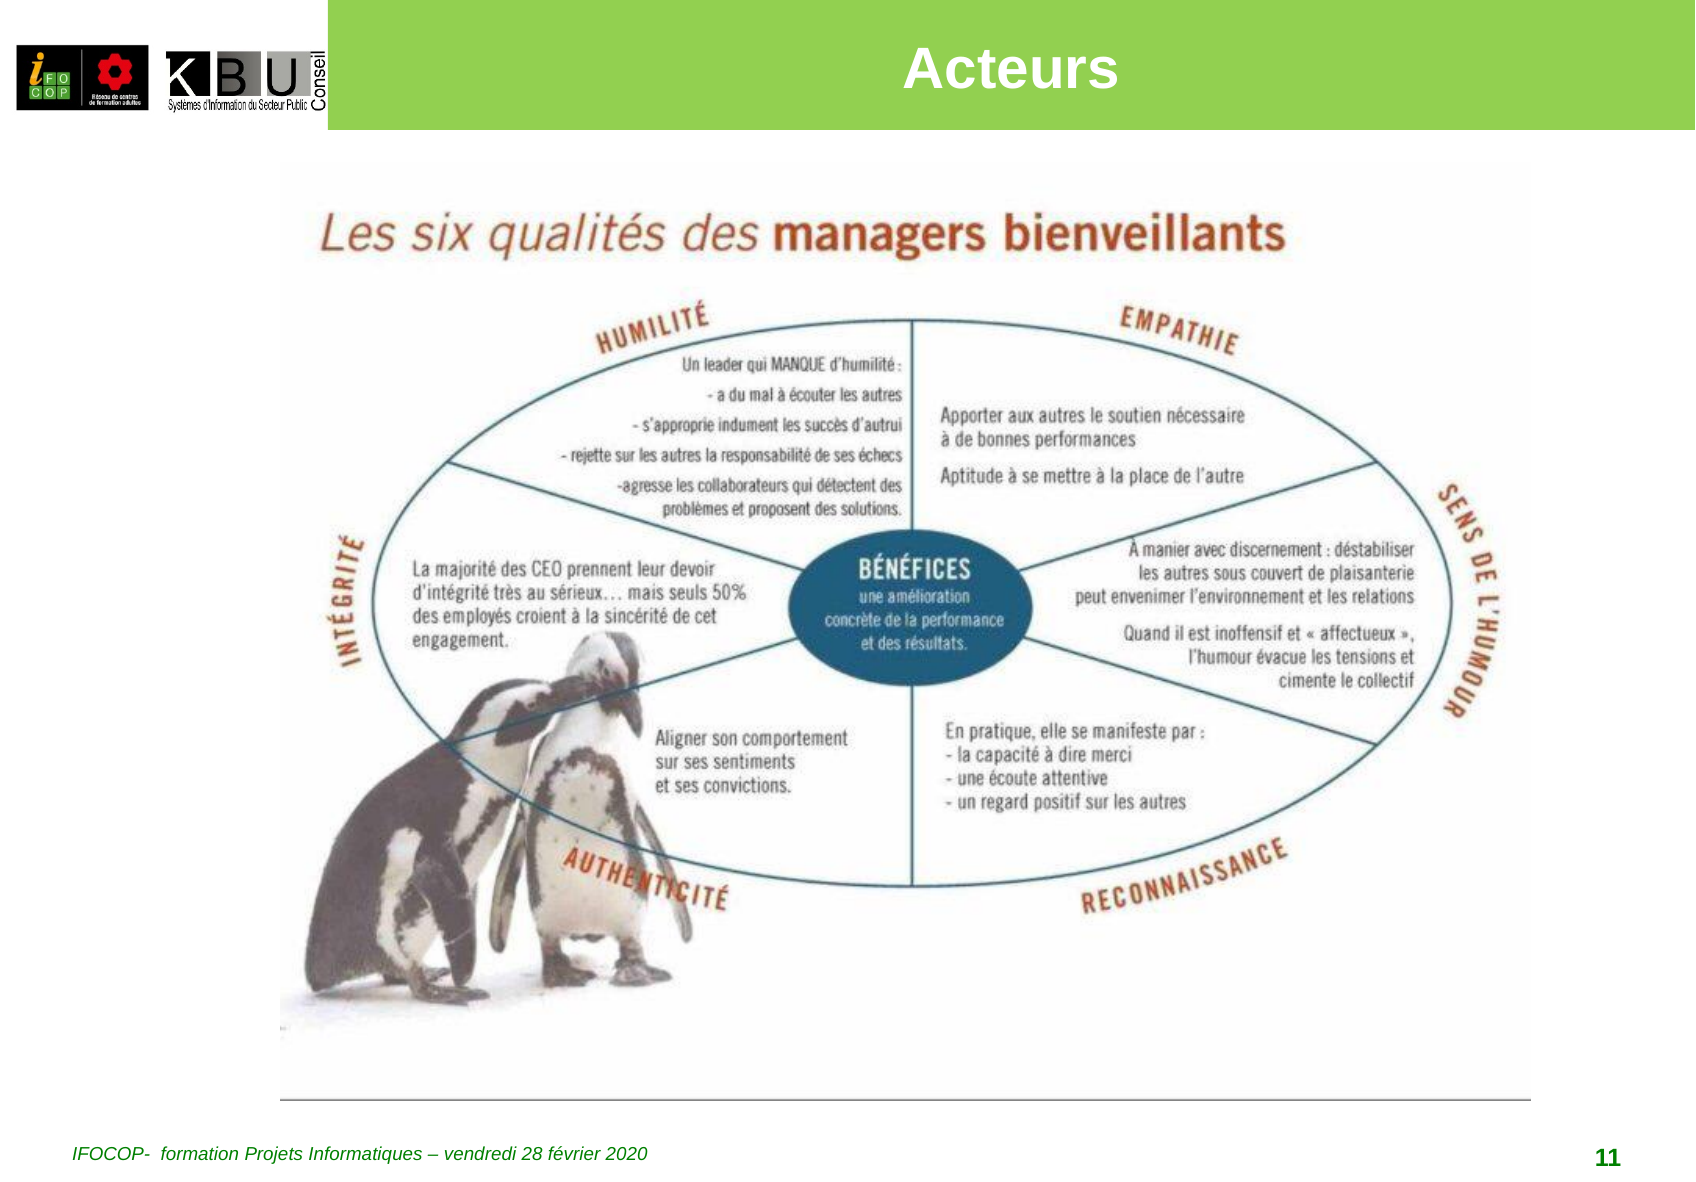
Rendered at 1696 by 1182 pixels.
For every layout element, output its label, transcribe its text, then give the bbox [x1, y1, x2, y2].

slide_number 11 [1214, 1133, 1638, 1170]
title Acteurs [327, 0, 1695, 130]
slide_number IFOCOP- formation Projets Informatiques – vendredi 28 février 2020 [55, 1133, 1155, 1170]
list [280, 162, 1531, 1101]
picture [0, 15, 327, 139]
